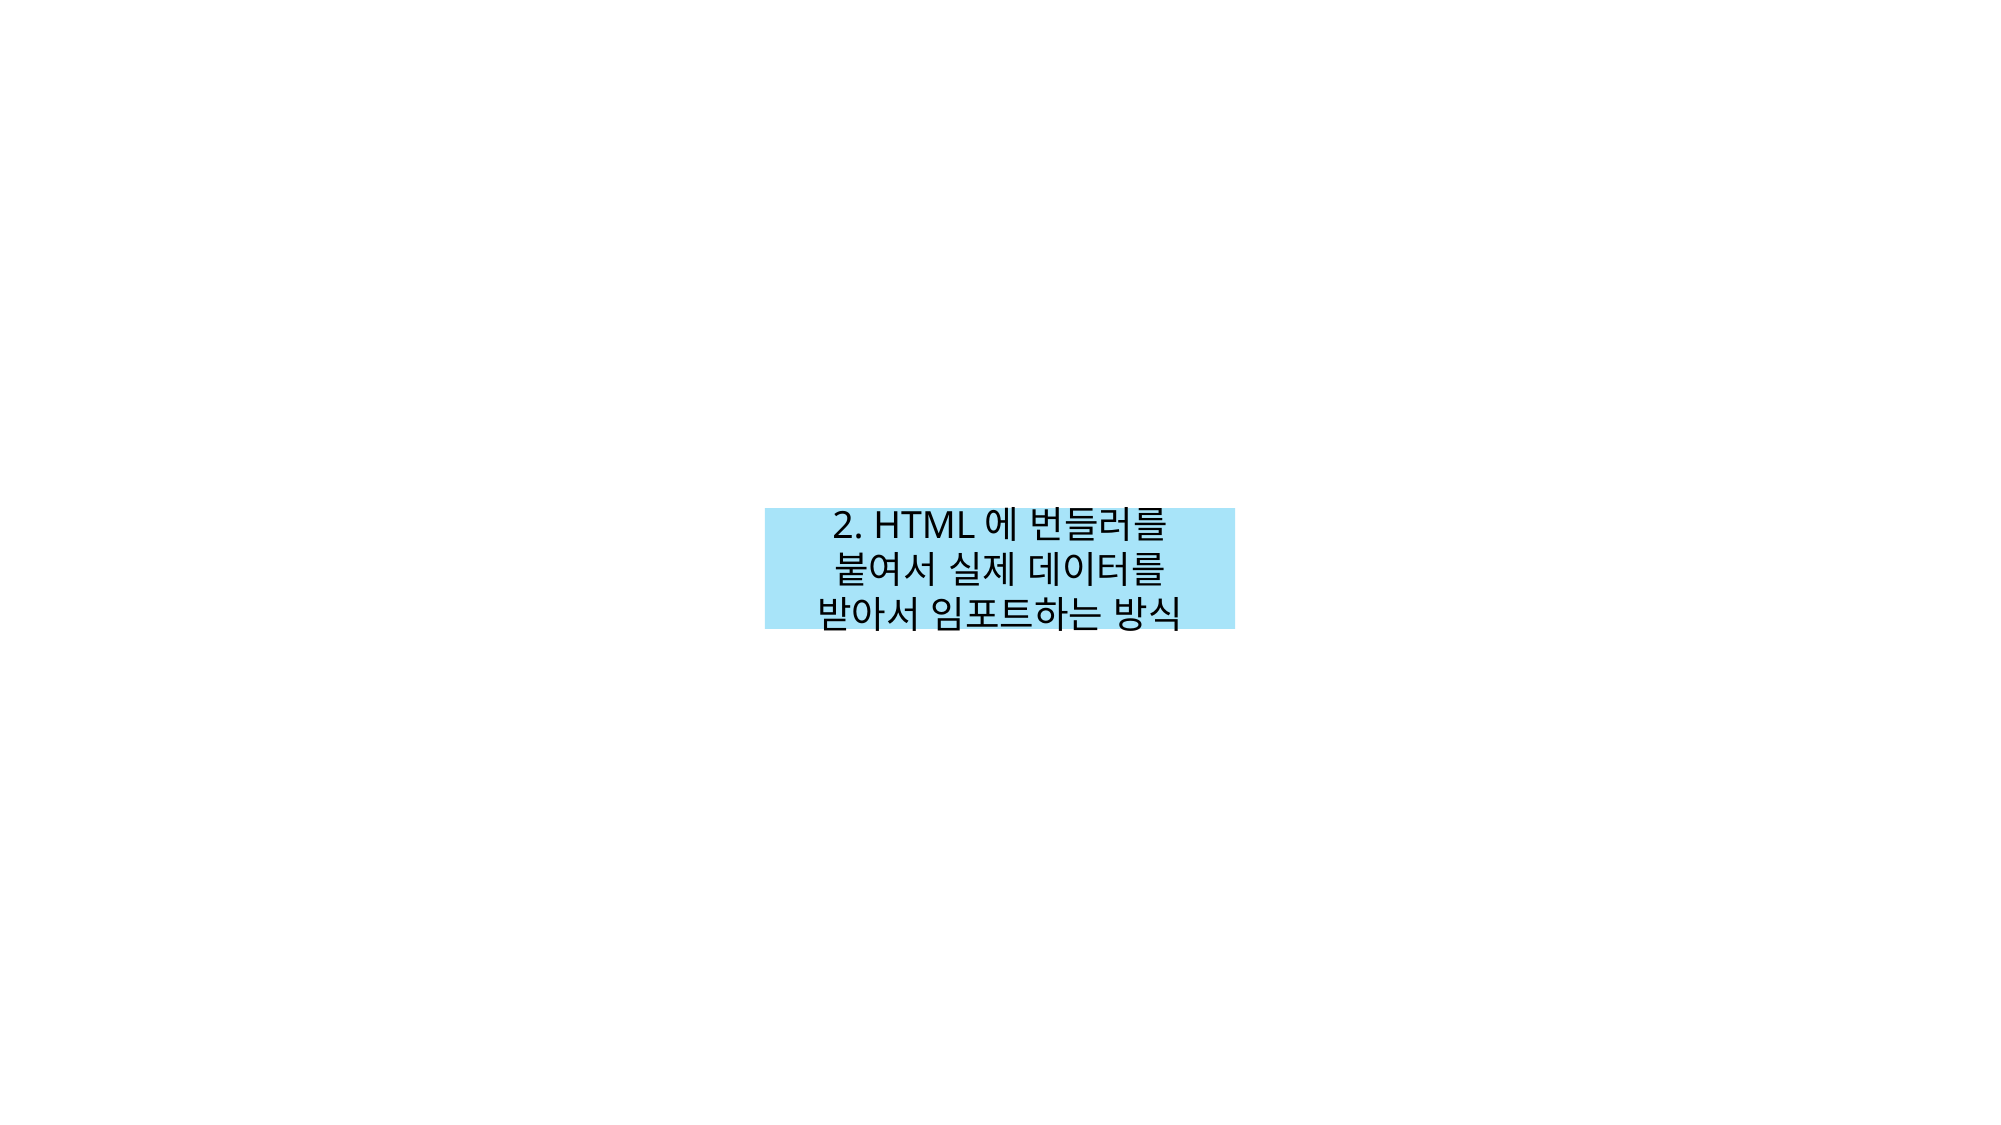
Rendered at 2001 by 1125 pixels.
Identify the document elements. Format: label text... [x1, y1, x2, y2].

text_box 2. HTML에 번들러를 붙여서 실제 데이터를 받아서 임포트하는 방식 [764, 507, 1236, 630]
